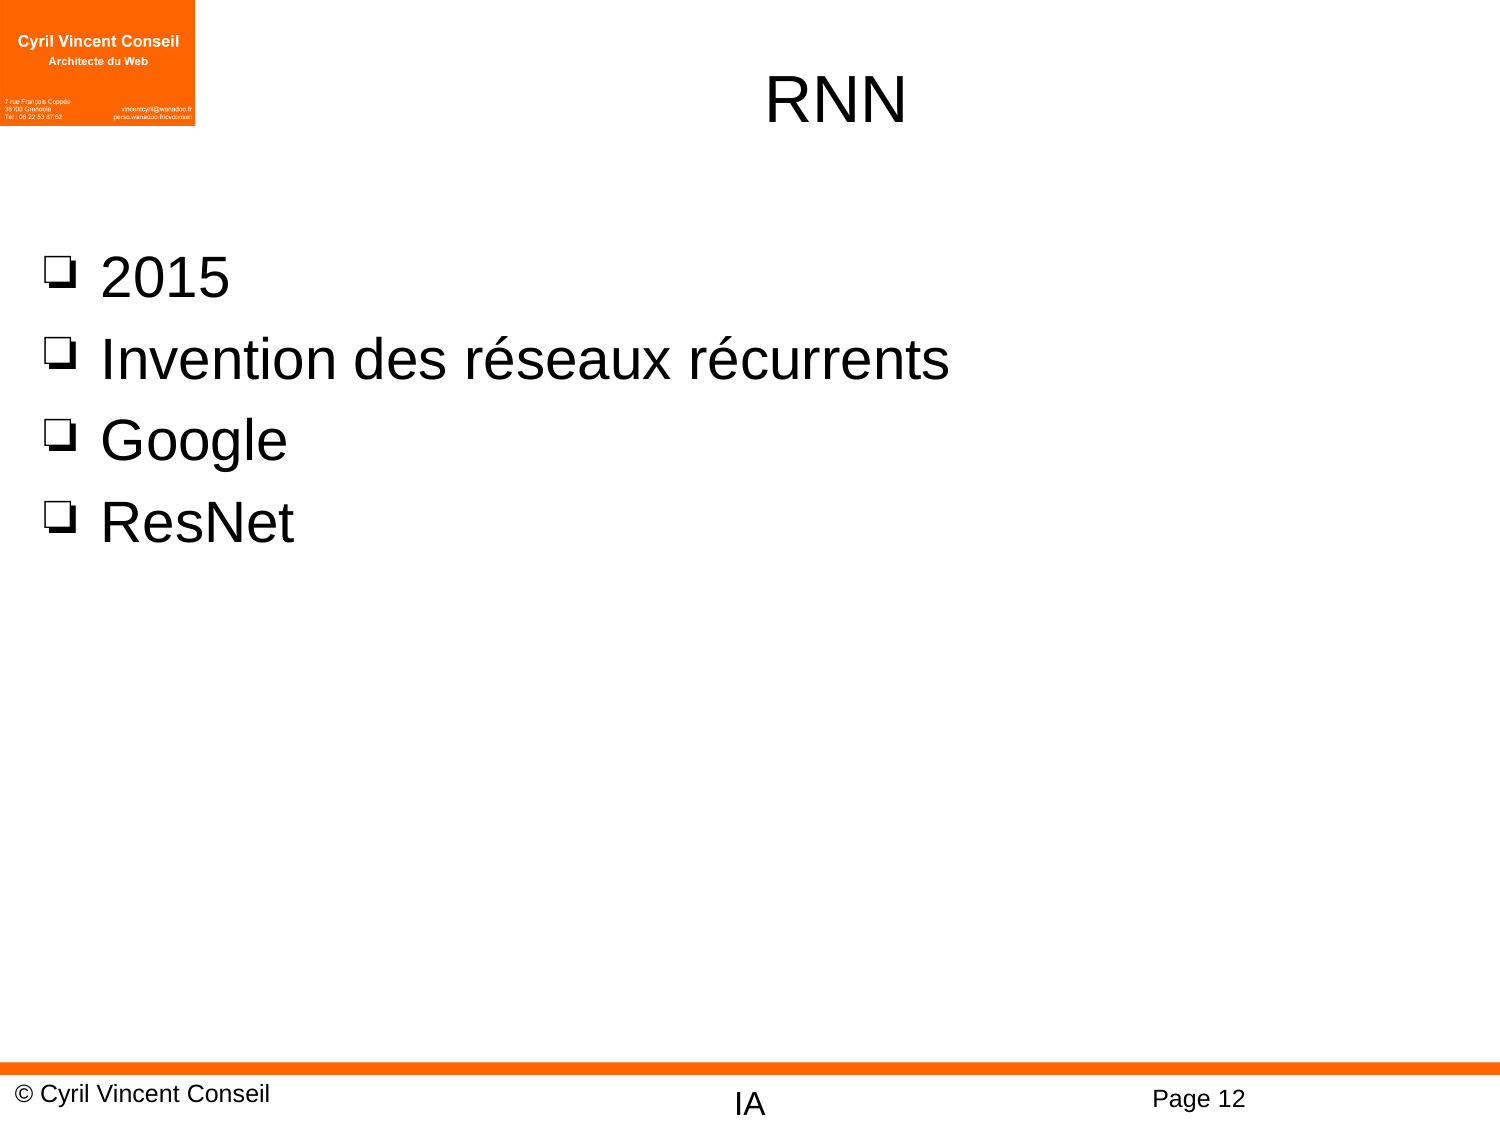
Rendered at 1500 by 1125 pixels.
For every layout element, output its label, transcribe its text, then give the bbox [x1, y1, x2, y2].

list 2015 Invention des réseaux récurrents Google ResNet [29, 231, 1468, 1059]
picture [0, 0, 195, 126]
title RNN [194, 2, 1480, 190]
